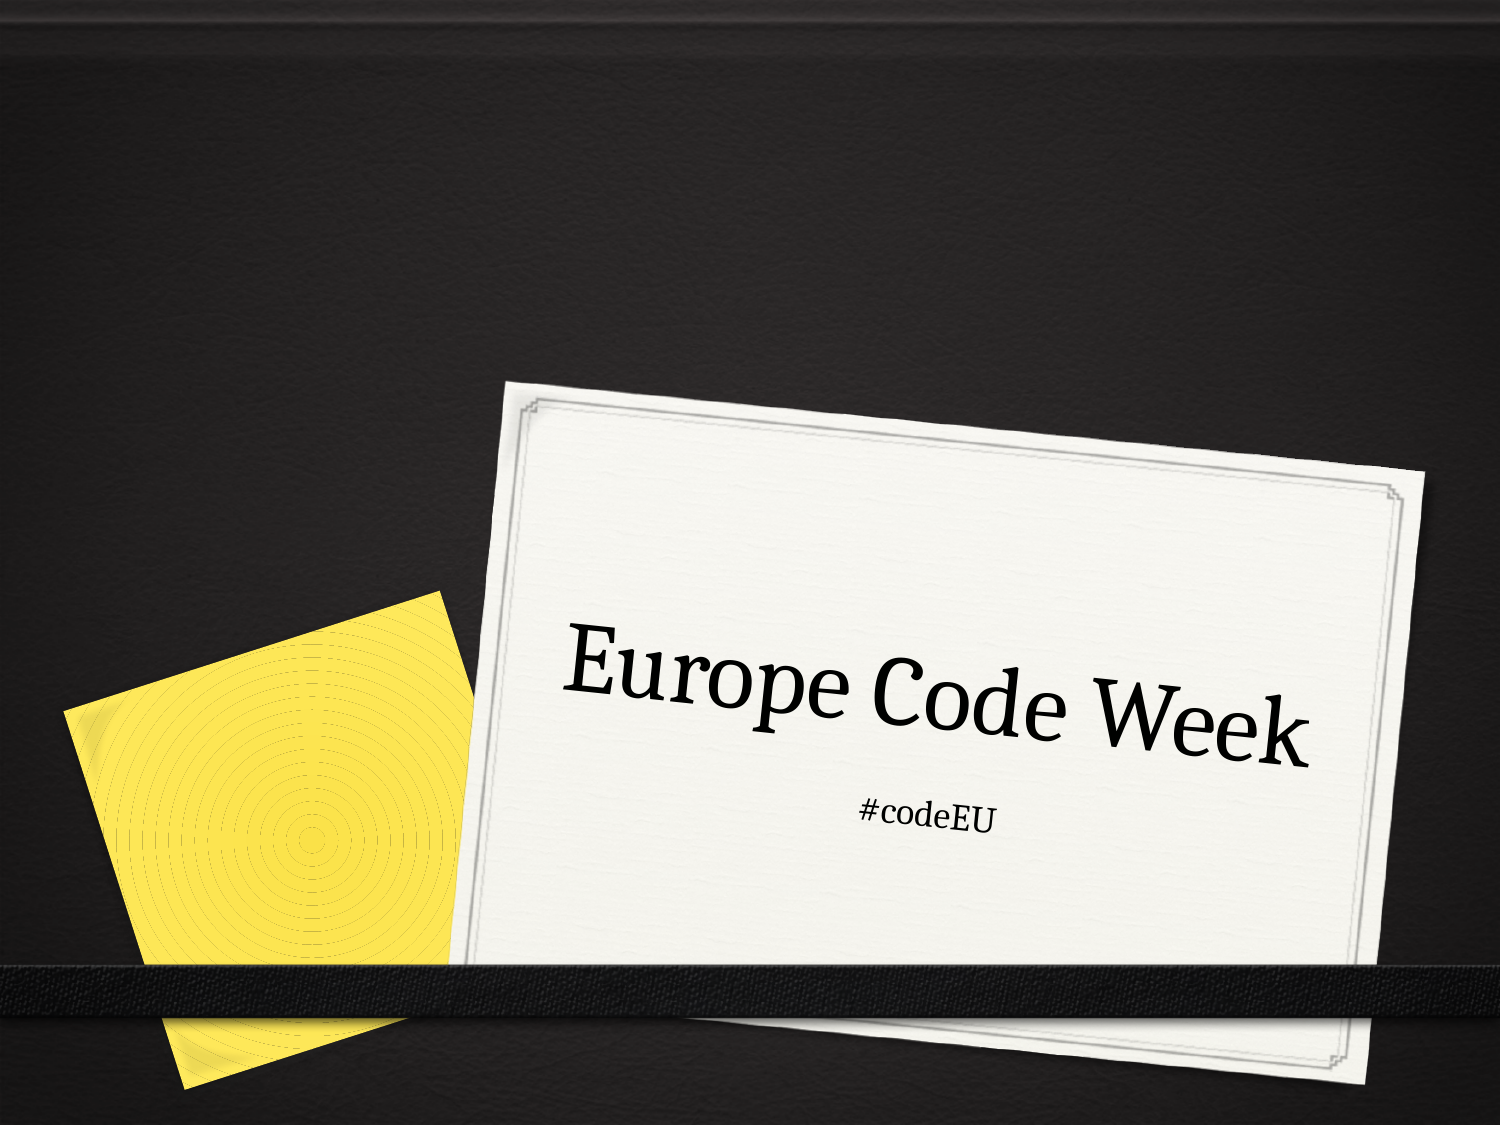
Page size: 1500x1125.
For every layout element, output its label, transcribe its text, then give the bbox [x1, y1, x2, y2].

subtitle #codeEU [518, 740, 1326, 994]
title Europe Code Week [536, 453, 1355, 798]
picture [0, 379, 1500, 1102]
picture [69, 693, 157, 788]
